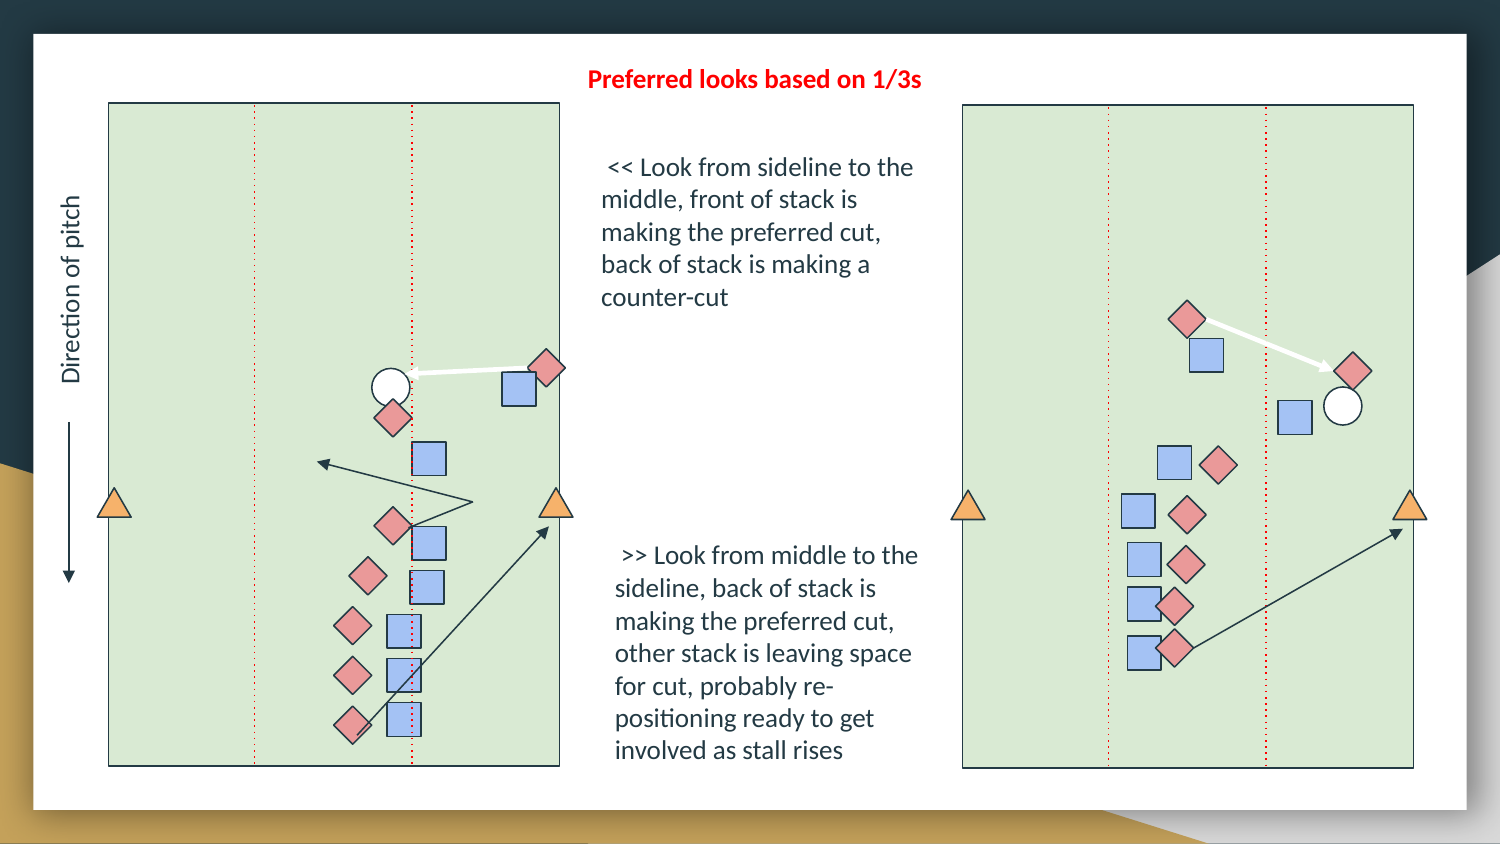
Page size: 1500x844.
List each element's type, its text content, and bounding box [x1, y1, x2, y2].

text_box [1157, 445, 1192, 480]
text_box [1199, 445, 1238, 485]
text_box [1166, 545, 1188, 584]
text_box Preferred looks based on 1/3s [573, 41, 942, 110]
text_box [408, 501, 474, 524]
text_box [962, 105, 1414, 769]
text_box [375, 510, 403, 524]
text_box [404, 367, 528, 375]
text_box [1121, 494, 1156, 528]
text_box [539, 487, 573, 518]
text_box [1337, 351, 1372, 391]
text_box [951, 490, 986, 520]
text_box [1323, 386, 1362, 426]
text_box [1127, 636, 1162, 670]
text_box [1277, 400, 1312, 435]
text_box [1155, 587, 1188, 626]
text_box [1392, 490, 1427, 520]
text_box Direction of pitch [37, 167, 100, 400]
text_box [417, 441, 446, 459]
text_box [502, 372, 536, 406]
text_box [528, 348, 566, 387]
text_box [1127, 542, 1162, 577]
text_box [333, 707, 355, 745]
text_box [1189, 338, 1200, 373]
text_box >> Look from middle to the sideline, back of stack is making the preferred cut, other stack is leaving space for cut, probably re-positioning ready to get involved as stall rises [599, 522, 953, 781]
text_box [1155, 628, 1190, 668]
text_box << Look from sideline to the middle, front of stack is making the preferred cut, back of stack is making a counter-cut [586, 134, 939, 327]
text_box [108, 102, 560, 766]
text_box [97, 487, 132, 518]
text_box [316, 461, 473, 502]
text_box [333, 657, 351, 693]
text_box [371, 368, 407, 406]
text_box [1205, 318, 1334, 372]
text_box [373, 398, 407, 437]
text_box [356, 526, 550, 736]
text_box [1168, 495, 1207, 534]
text_box [1168, 300, 1206, 339]
text_box [1127, 587, 1162, 622]
text_box [333, 608, 351, 644]
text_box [1193, 528, 1404, 649]
